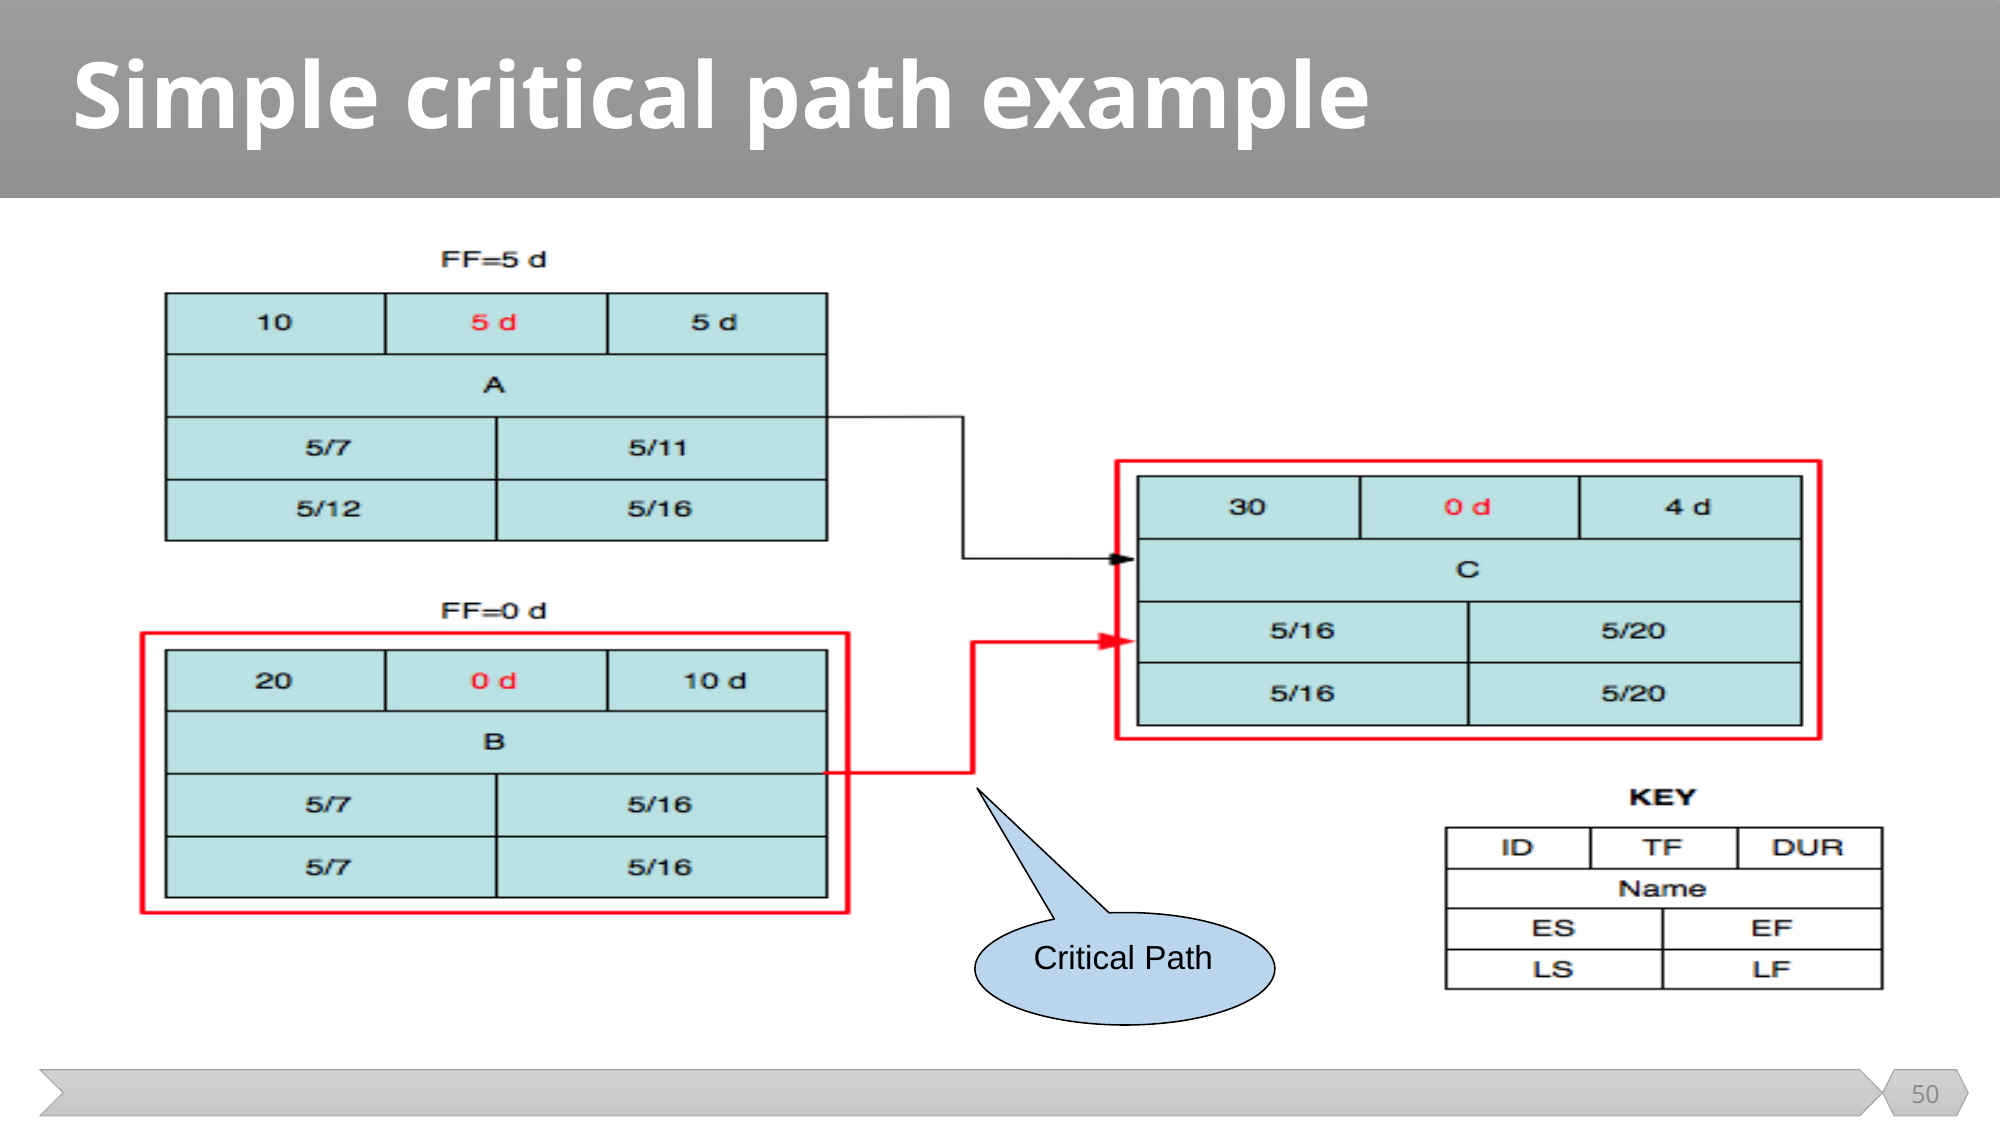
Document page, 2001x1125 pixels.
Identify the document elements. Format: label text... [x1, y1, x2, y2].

slide_number 50 [1882, 1065, 1969, 1125]
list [56, 230, 1969, 1010]
text_box Critical Path [1022, 1010, 1227, 1026]
title Simple critical path example [56, 0, 1969, 199]
